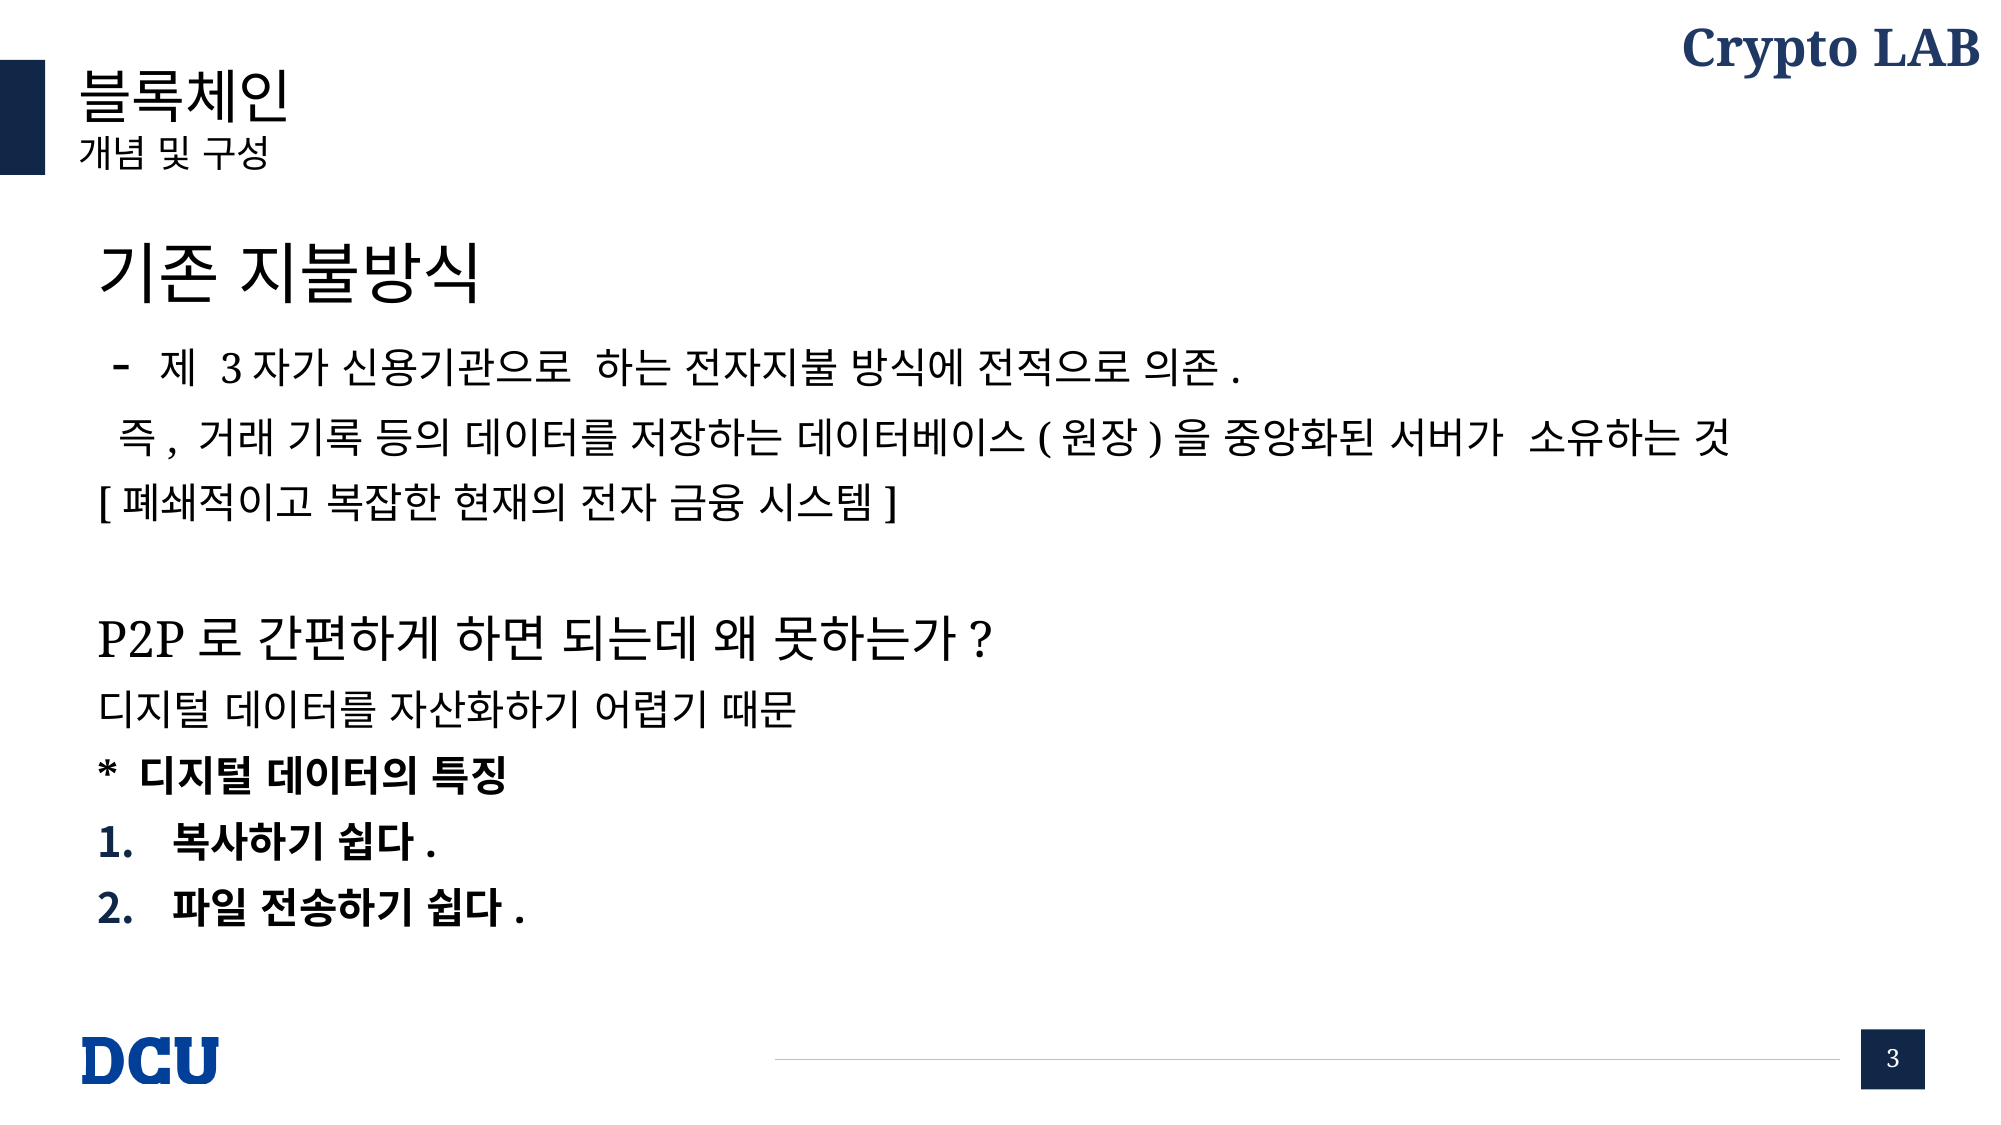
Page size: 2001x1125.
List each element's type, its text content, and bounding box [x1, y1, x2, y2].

list 기존 지불방식 - 제 3자가 신용기관으로 하는 전자지불 방식에 전적으로 의존. 즉, 거래 기록 등의 데이터를 저장하는 데이터베이스(원장)을 중앙화된 서버가 소유하는 것 [폐쇄적이고 복잡한 현재의 전자 금융 시스템] P2P로 간편하게 하면 되는데 왜 못하는가? 디지털 데이터를 자산화하기 어렵기 때문 * 디지털 데이터의 특징 복사하기 쉽다. 파일 전송하기 쉽다. [82, 232, 1808, 947]
text_box [0, 59, 46, 176]
text_box Crypto LAB [1650, 0, 2000, 85]
title 블록체인 개념 및 구성 [78, 59, 1925, 175]
picture [81, 1036, 224, 1084]
slide_number 3 [1861, 1029, 1925, 1090]
